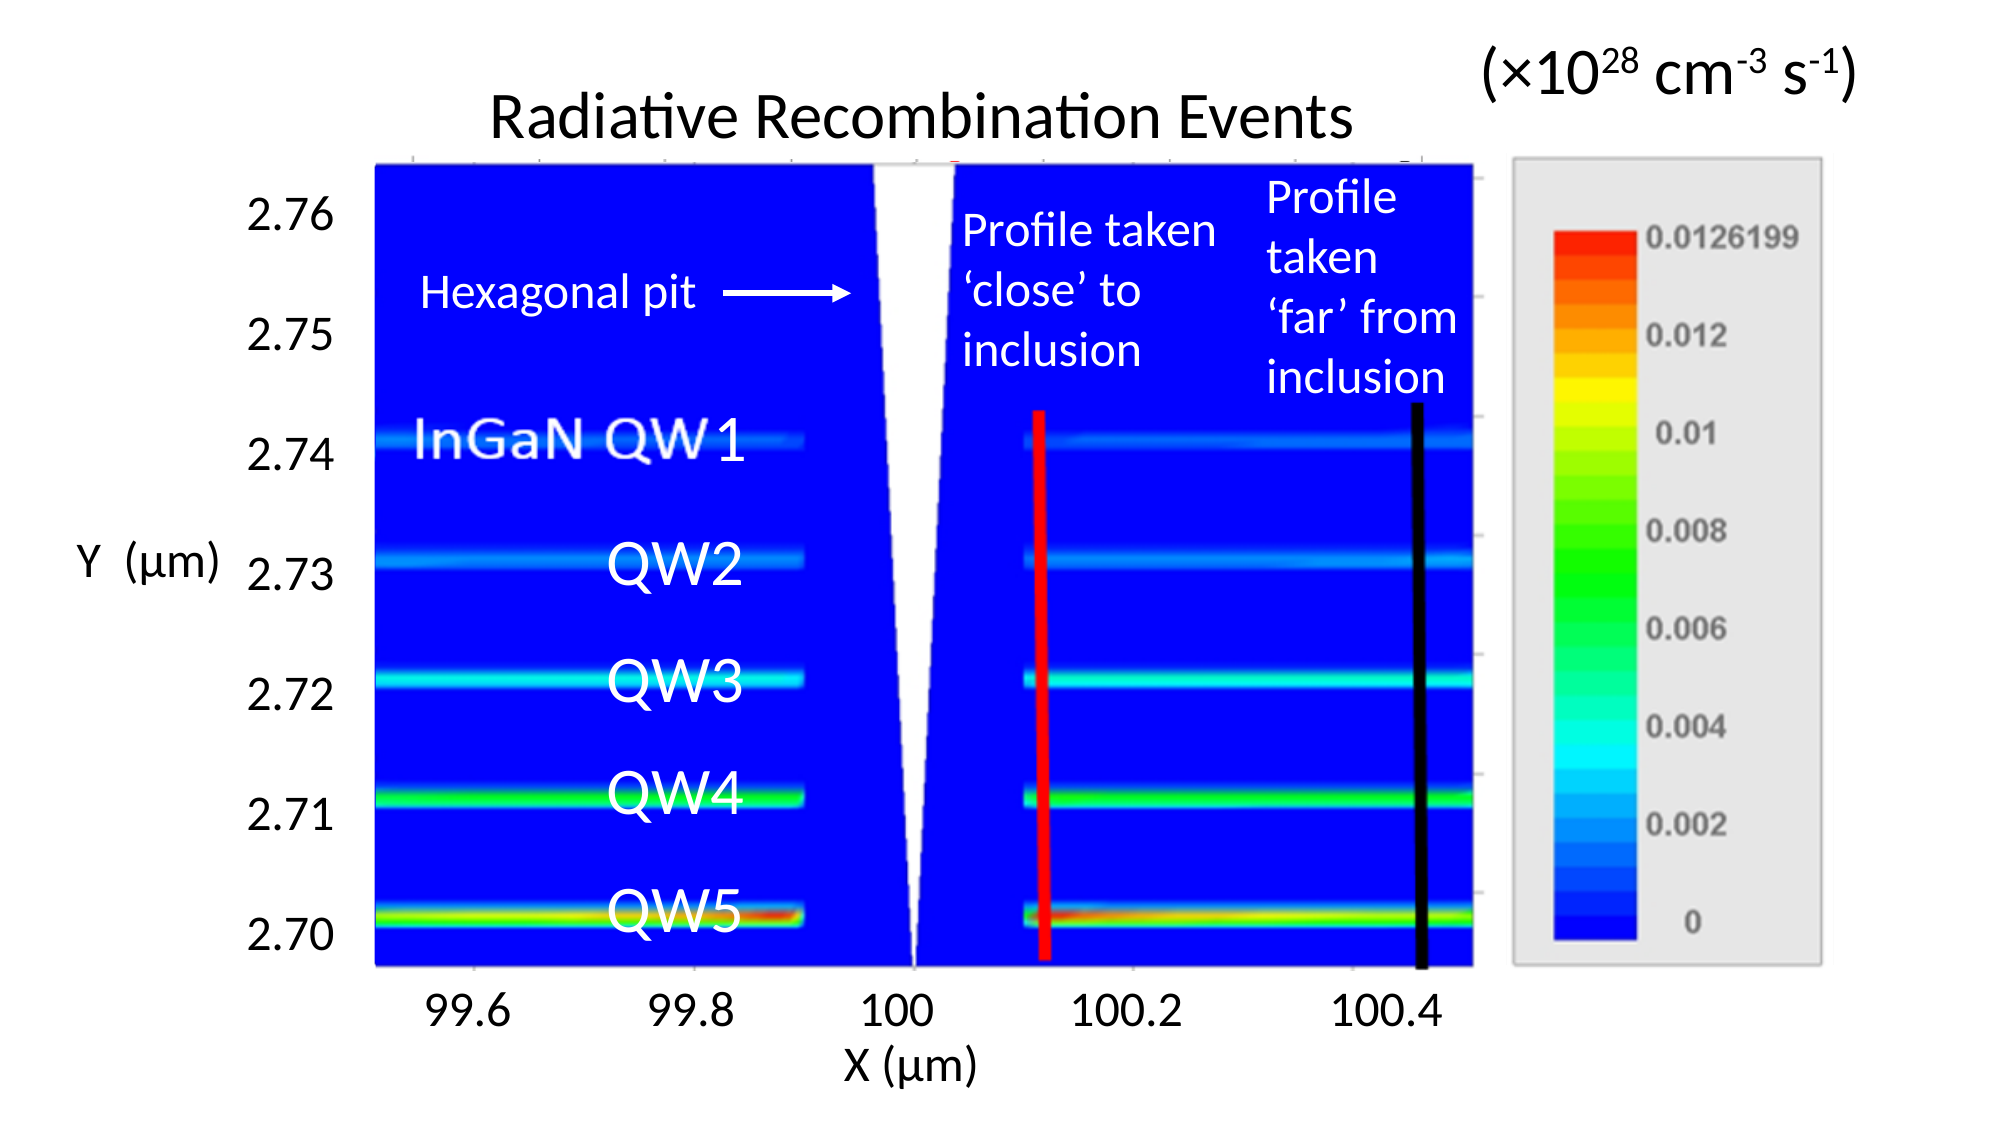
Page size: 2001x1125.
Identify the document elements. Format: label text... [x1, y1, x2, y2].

text_box X (µm) [345, 1048, 1478, 1099]
picture [1506, 149, 1834, 976]
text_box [182, 20, 1886, 1048]
text_box Y (µm) [61, 520, 182, 655]
picture [375, 162, 1489, 971]
